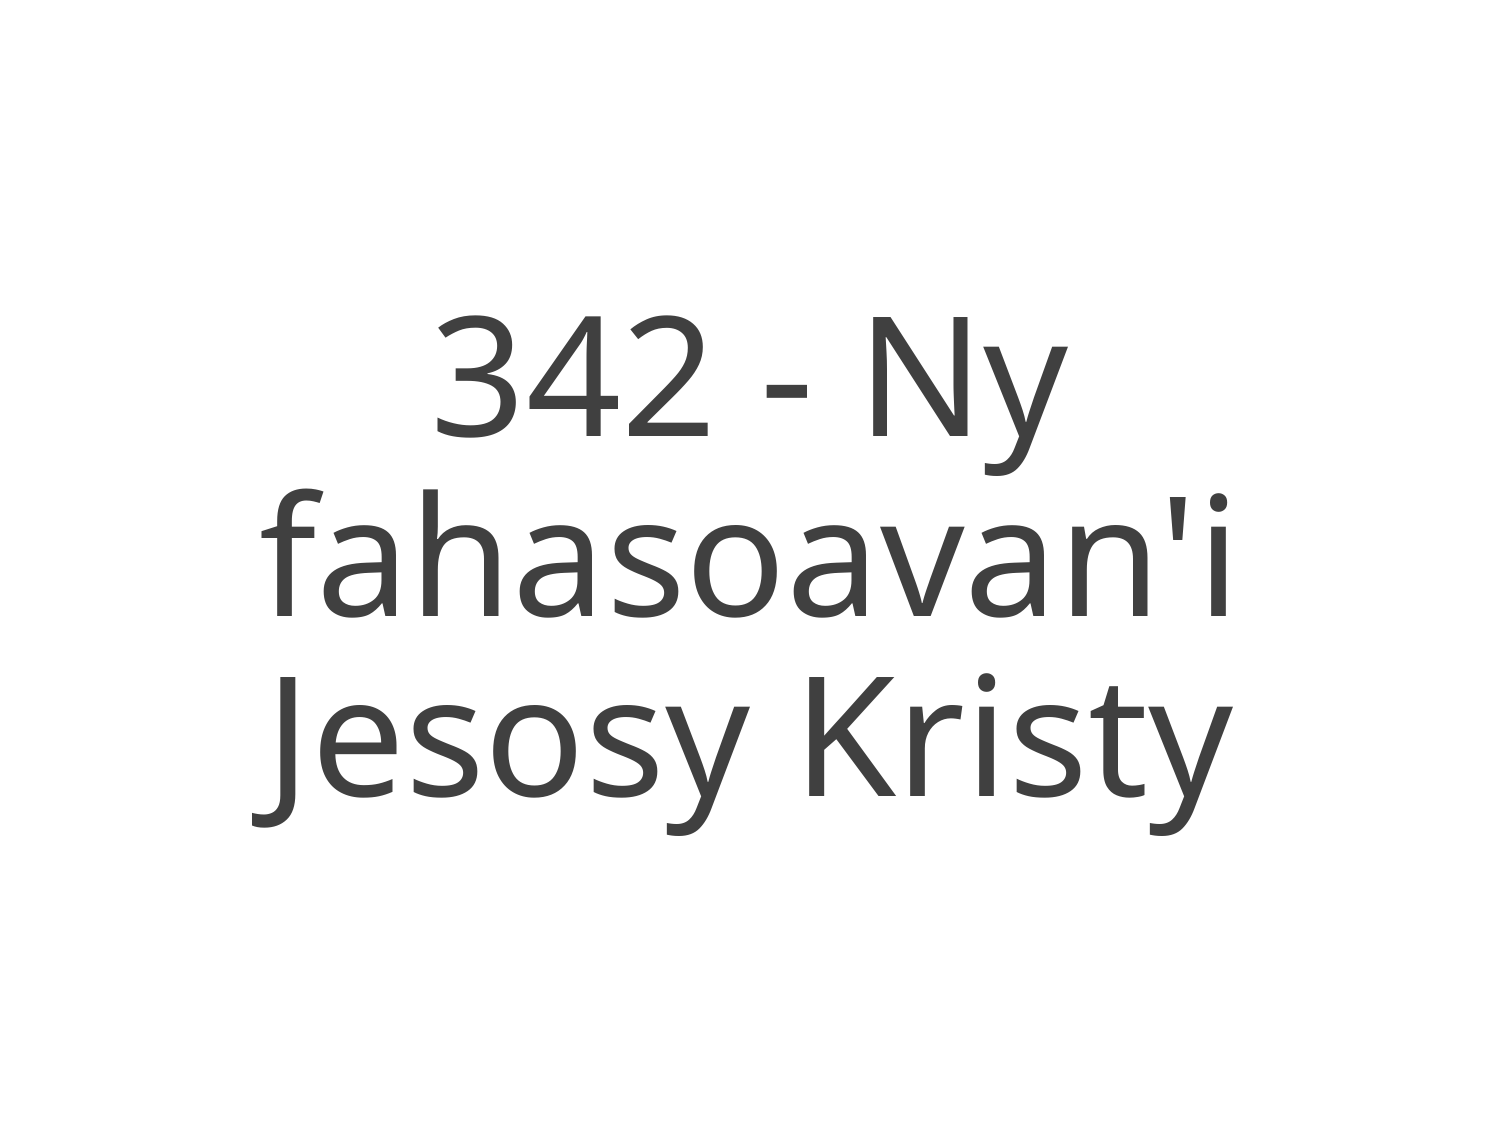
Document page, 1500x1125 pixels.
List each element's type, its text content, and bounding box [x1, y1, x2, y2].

title 342 - Ny fahasoavan'i Jesosy Kristy [0, 453, 1500, 672]
